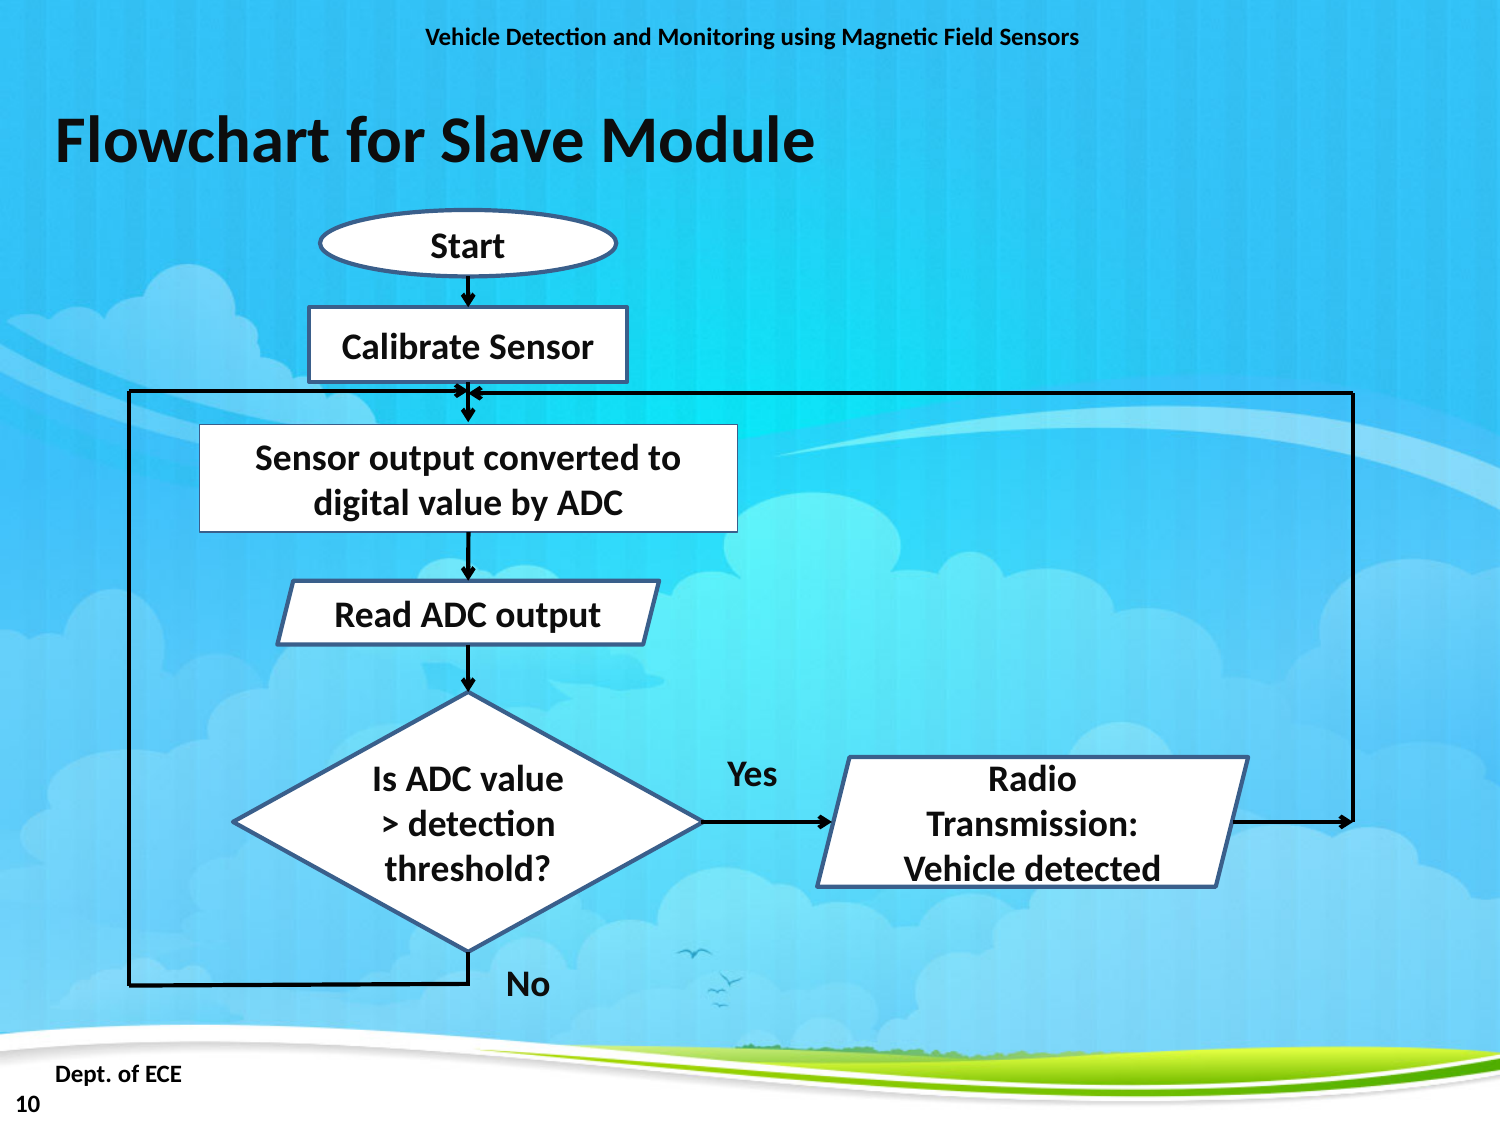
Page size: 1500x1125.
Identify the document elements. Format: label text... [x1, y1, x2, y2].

footer Dept. of ECE 10 [0, 1065, 1500, 1125]
text_box Yes [712, 741, 793, 801]
text_box Is ADC value > detection threshold? [230, 691, 705, 954]
text_box Radio Transmission: Vehicle detected [815, 754, 1251, 889]
text_box No [491, 951, 566, 1012]
text_box Flowchart for Slave Module [40, 88, 1500, 180]
text_box Calibrate Sensor [307, 305, 629, 384]
text_box Sensor output converted to digital value by ADC [197, 423, 739, 534]
text_box Vehicle Detection and Monitoring using Magnetic Field Sensors [402, 12, 1104, 73]
text_box Read ADC output [275, 578, 662, 647]
picture [0, 0, 1500, 1065]
text_box Start [317, 207, 619, 279]
